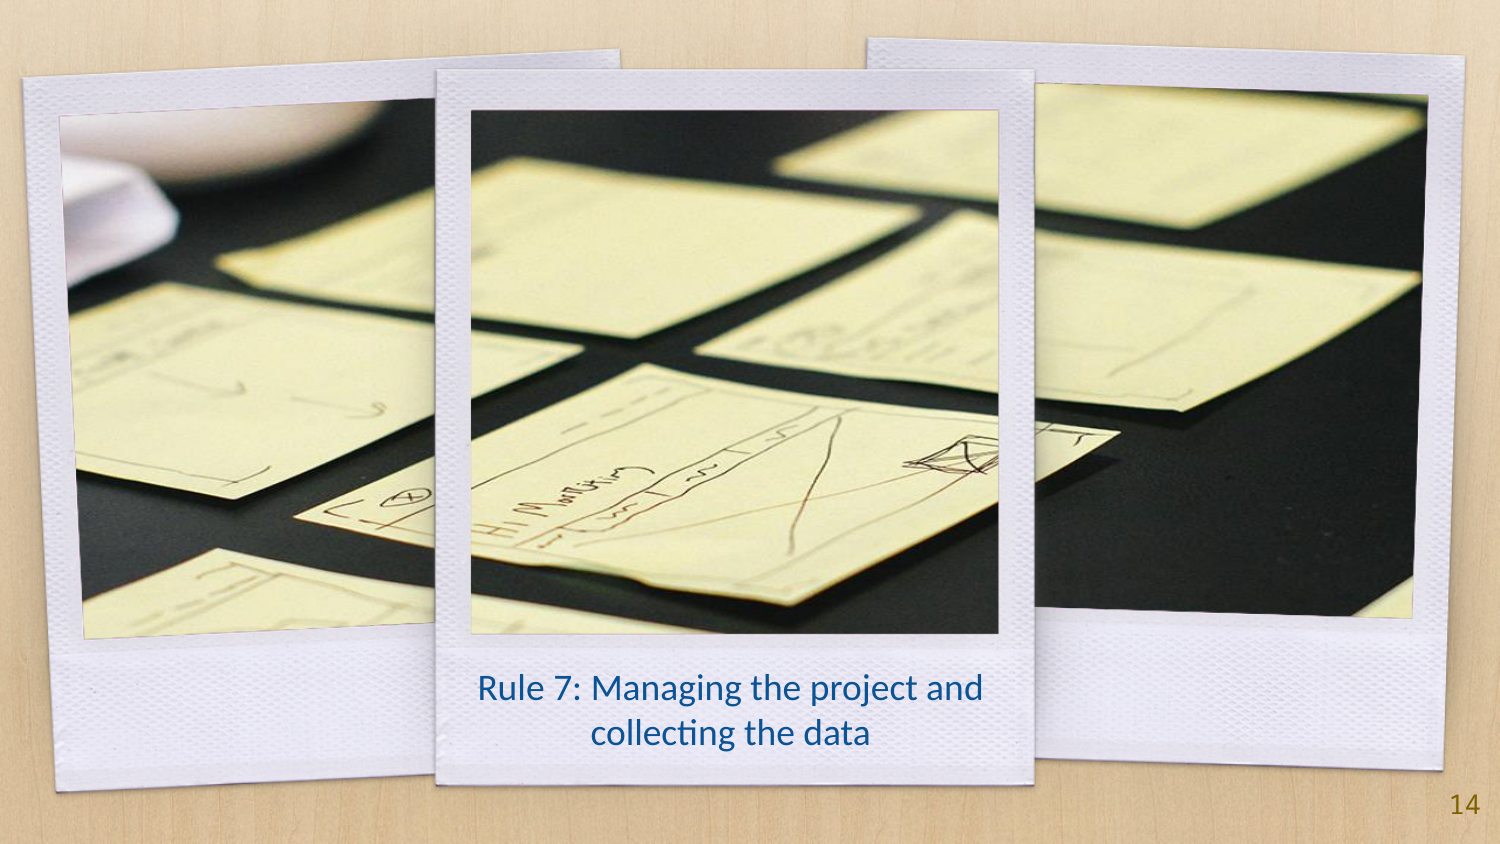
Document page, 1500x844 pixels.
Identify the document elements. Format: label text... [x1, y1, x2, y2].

title Rule 7: Managing the project and collecting the data [445, 631, 1017, 784]
slide_number 14 [1429, 767, 1500, 844]
picture [0, 0, 1500, 844]
